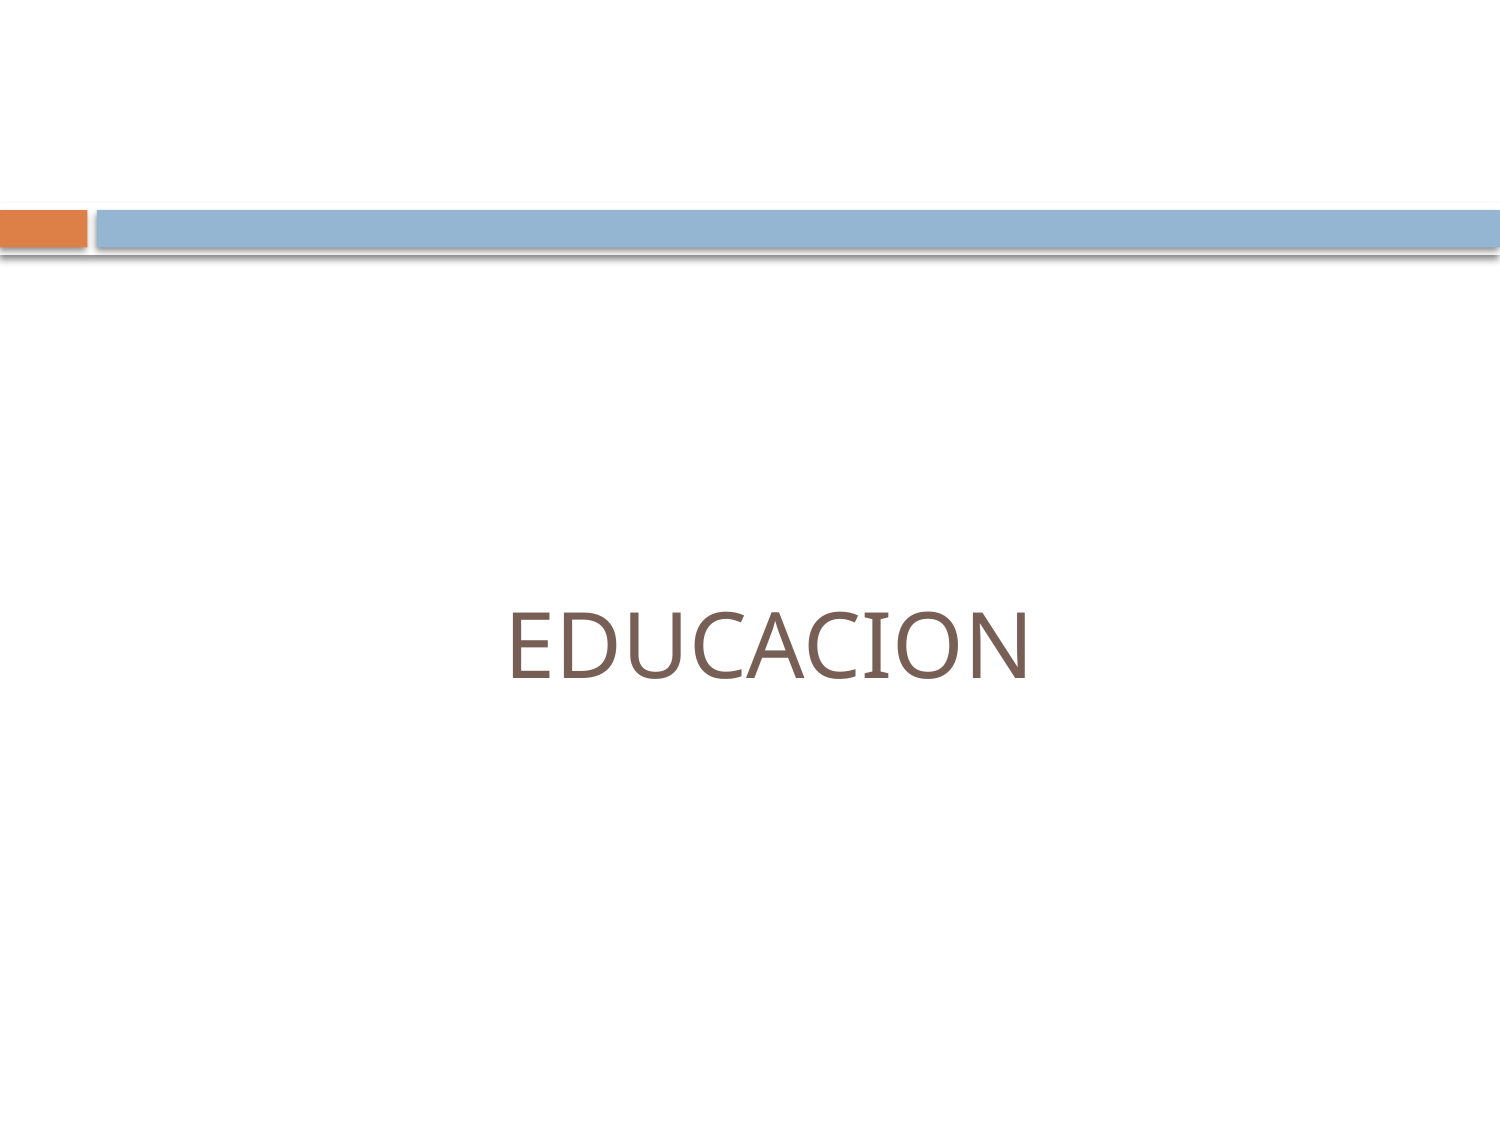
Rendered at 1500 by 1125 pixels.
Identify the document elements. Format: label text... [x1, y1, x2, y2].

title EDUCACION [100, 560, 1438, 724]
